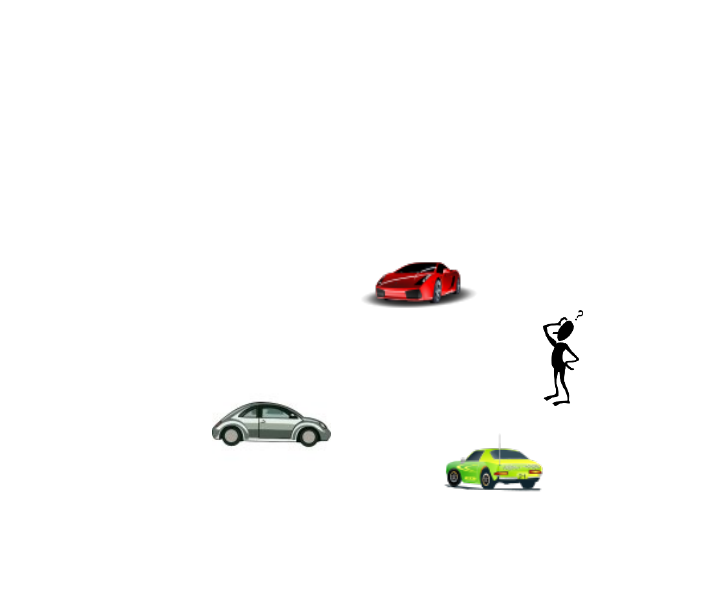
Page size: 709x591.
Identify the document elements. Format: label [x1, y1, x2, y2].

picture [211, 365, 331, 484]
picture [542, 310, 583, 407]
picture [437, 418, 556, 518]
picture [359, 258, 479, 311]
